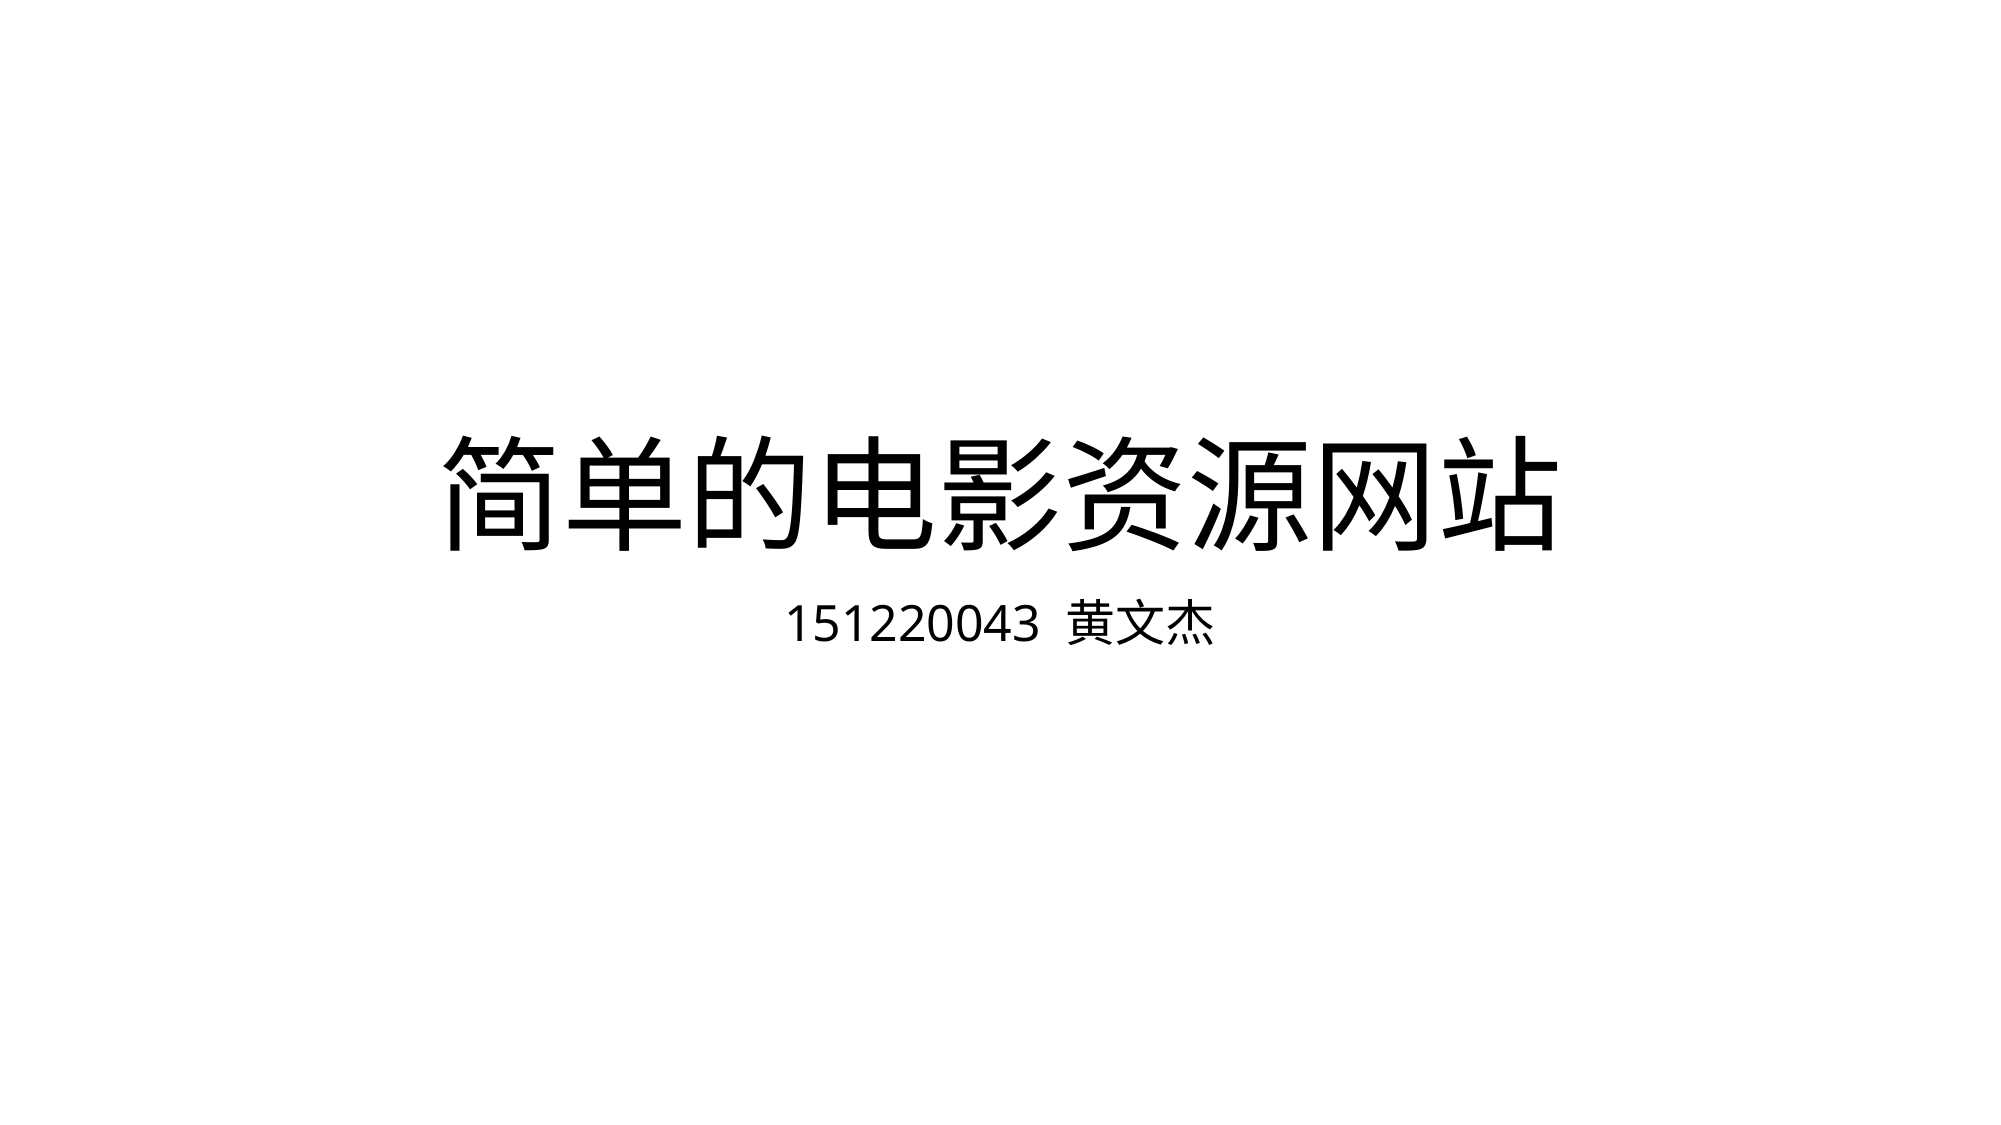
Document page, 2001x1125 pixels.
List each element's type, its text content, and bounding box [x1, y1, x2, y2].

subtitle 151220043 黄文杰 [249, 590, 1750, 863]
title 简单的电影资源网站 [249, 184, 1750, 576]
